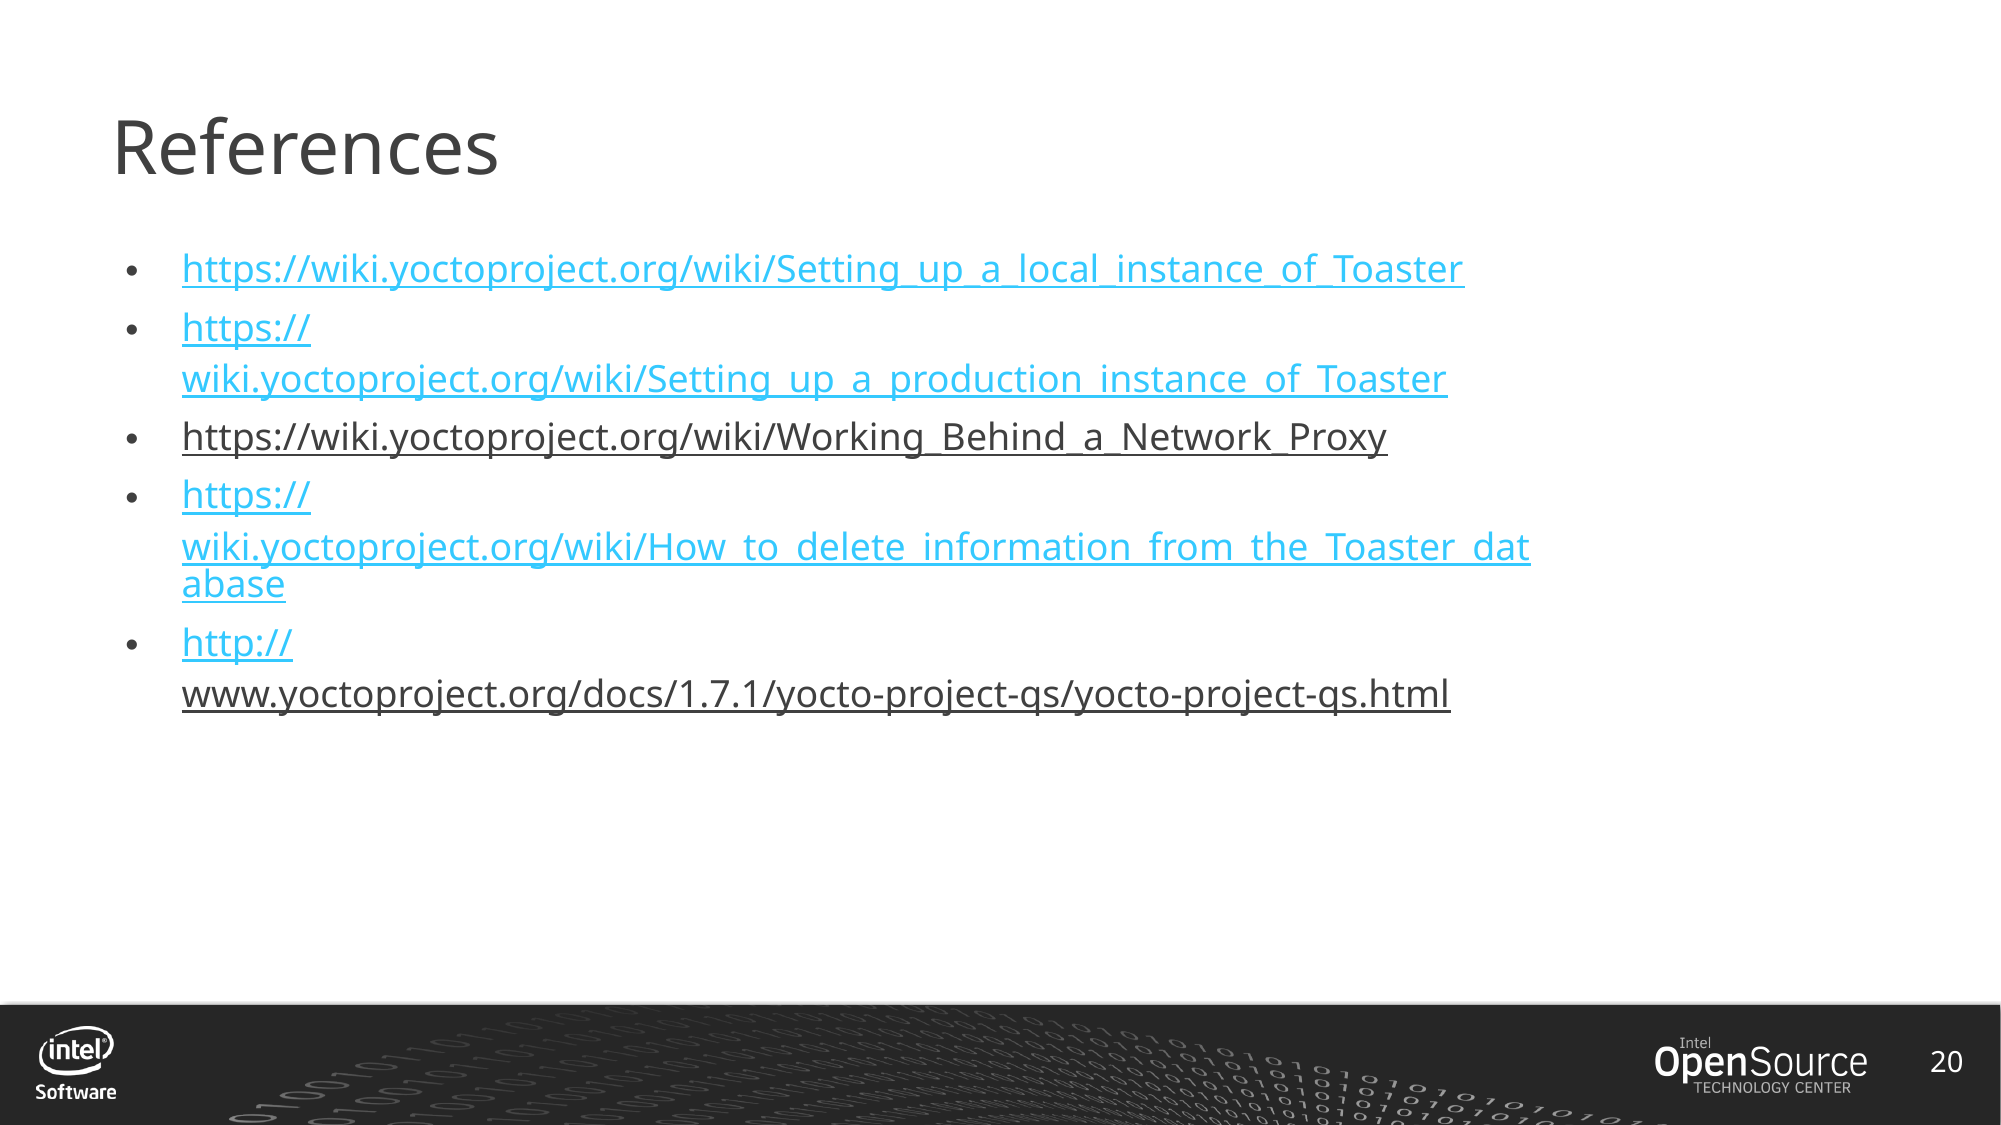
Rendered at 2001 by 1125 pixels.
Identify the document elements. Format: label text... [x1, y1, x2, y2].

picture [36, 1004, 1903, 1125]
list https://wiki.yoctoproject.org/wiki/Setting_up_a_local_instance_of_Toaster https://wiki.yoctoproject.org/wiki/Setting_up_a_production_instance_of_Toaster https://wiki.yoctoproject.org/wiki/Working_Behind_a_Network_Proxy https://wiki.yoctoproject.org/wiki/How_to_delete_information_from_the_Toaster_database http://www.yoctoproject.org/docs/1.7.1/yocto-project-qs/yocto-project-qs.html [125, 244, 1536, 1067]
title References [111, 99, 1522, 204]
